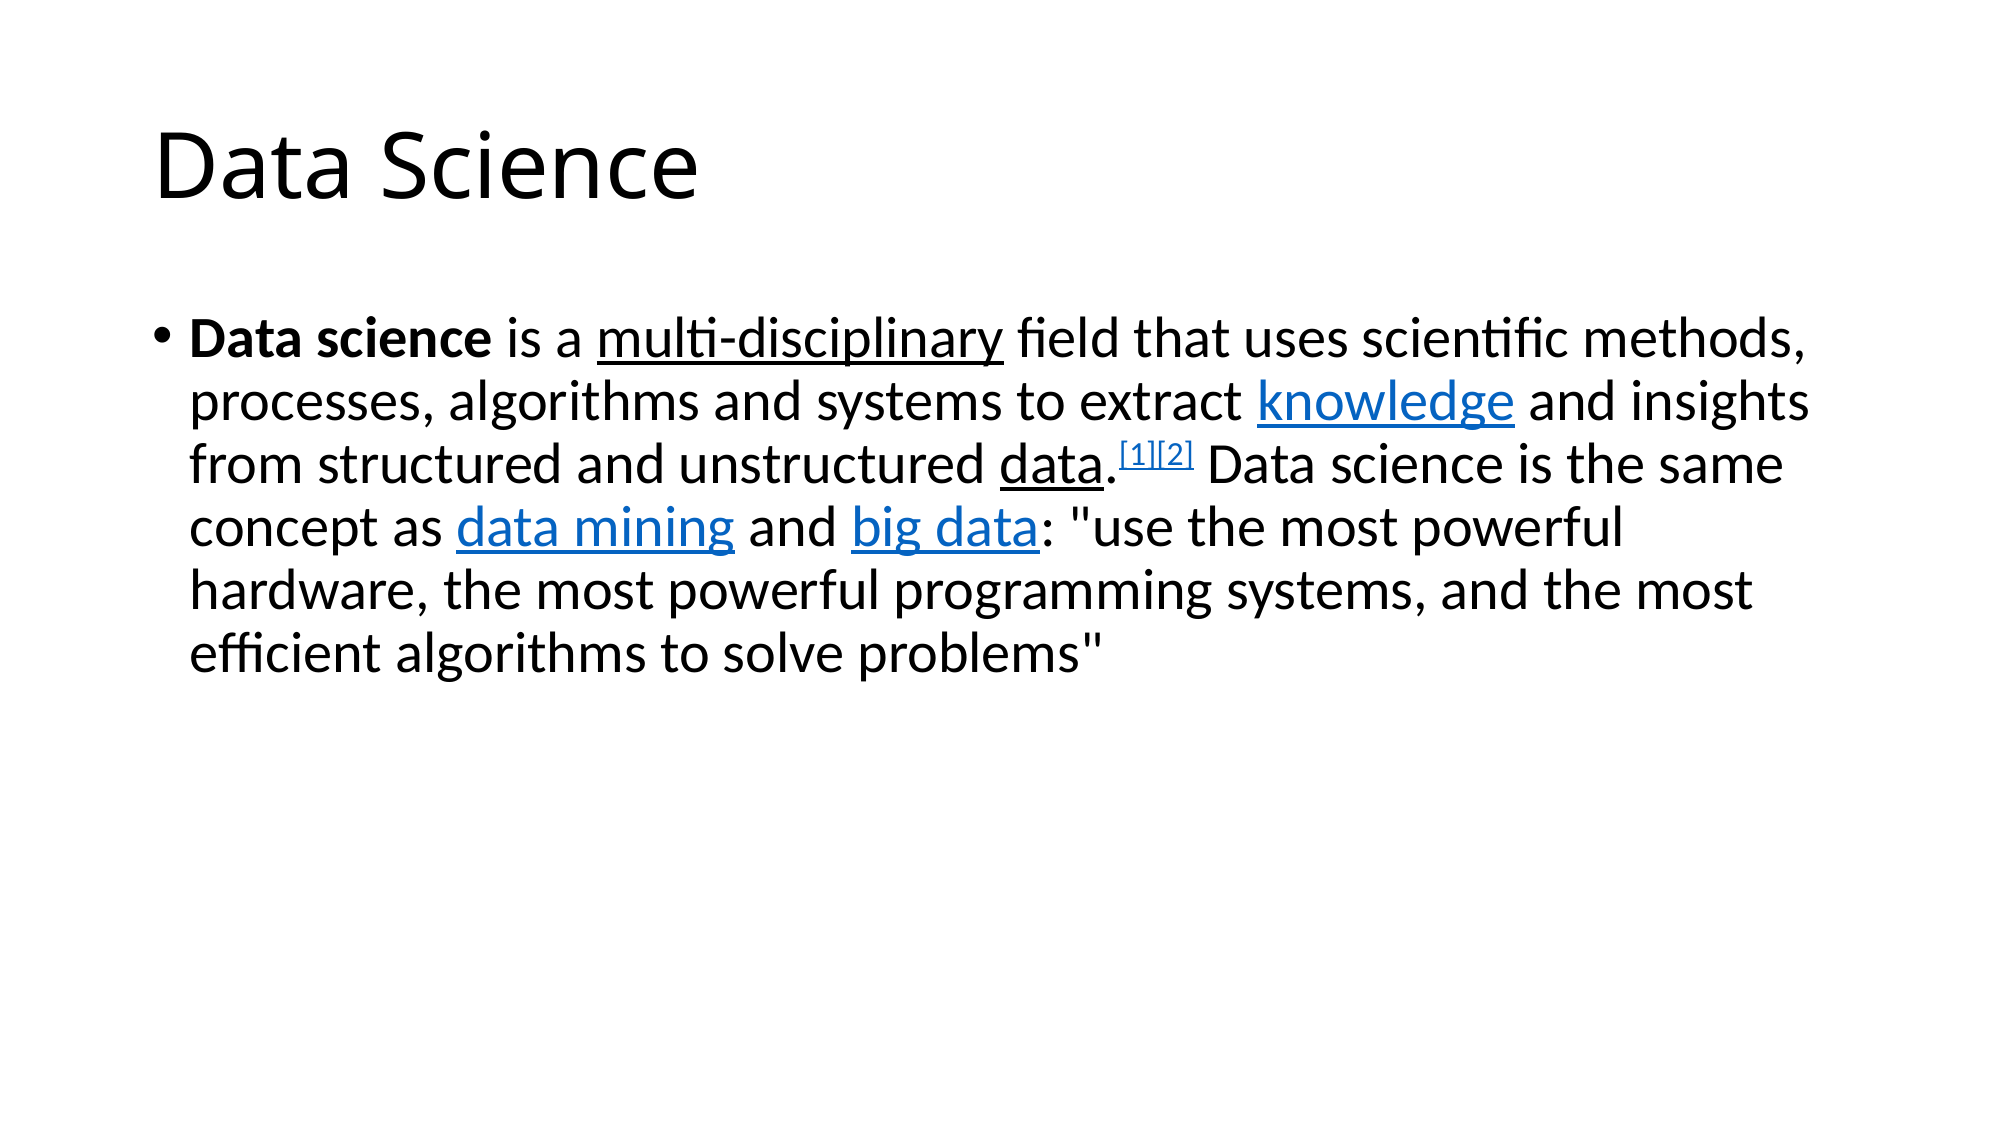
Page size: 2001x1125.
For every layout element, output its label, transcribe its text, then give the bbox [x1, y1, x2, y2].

list Data science is a multi-disciplinary field that uses scientific methods, processes, algorithms and systems to extract knowledge and insights from structured and unstructured data.[1][2] Data science is the same concept as data mining and big data: "use the most powerful hardware, the most powerful programming systems, and the most efficient algorithms to solve problems" [137, 299, 1863, 1014]
title Data Science [137, 59, 1863, 278]
